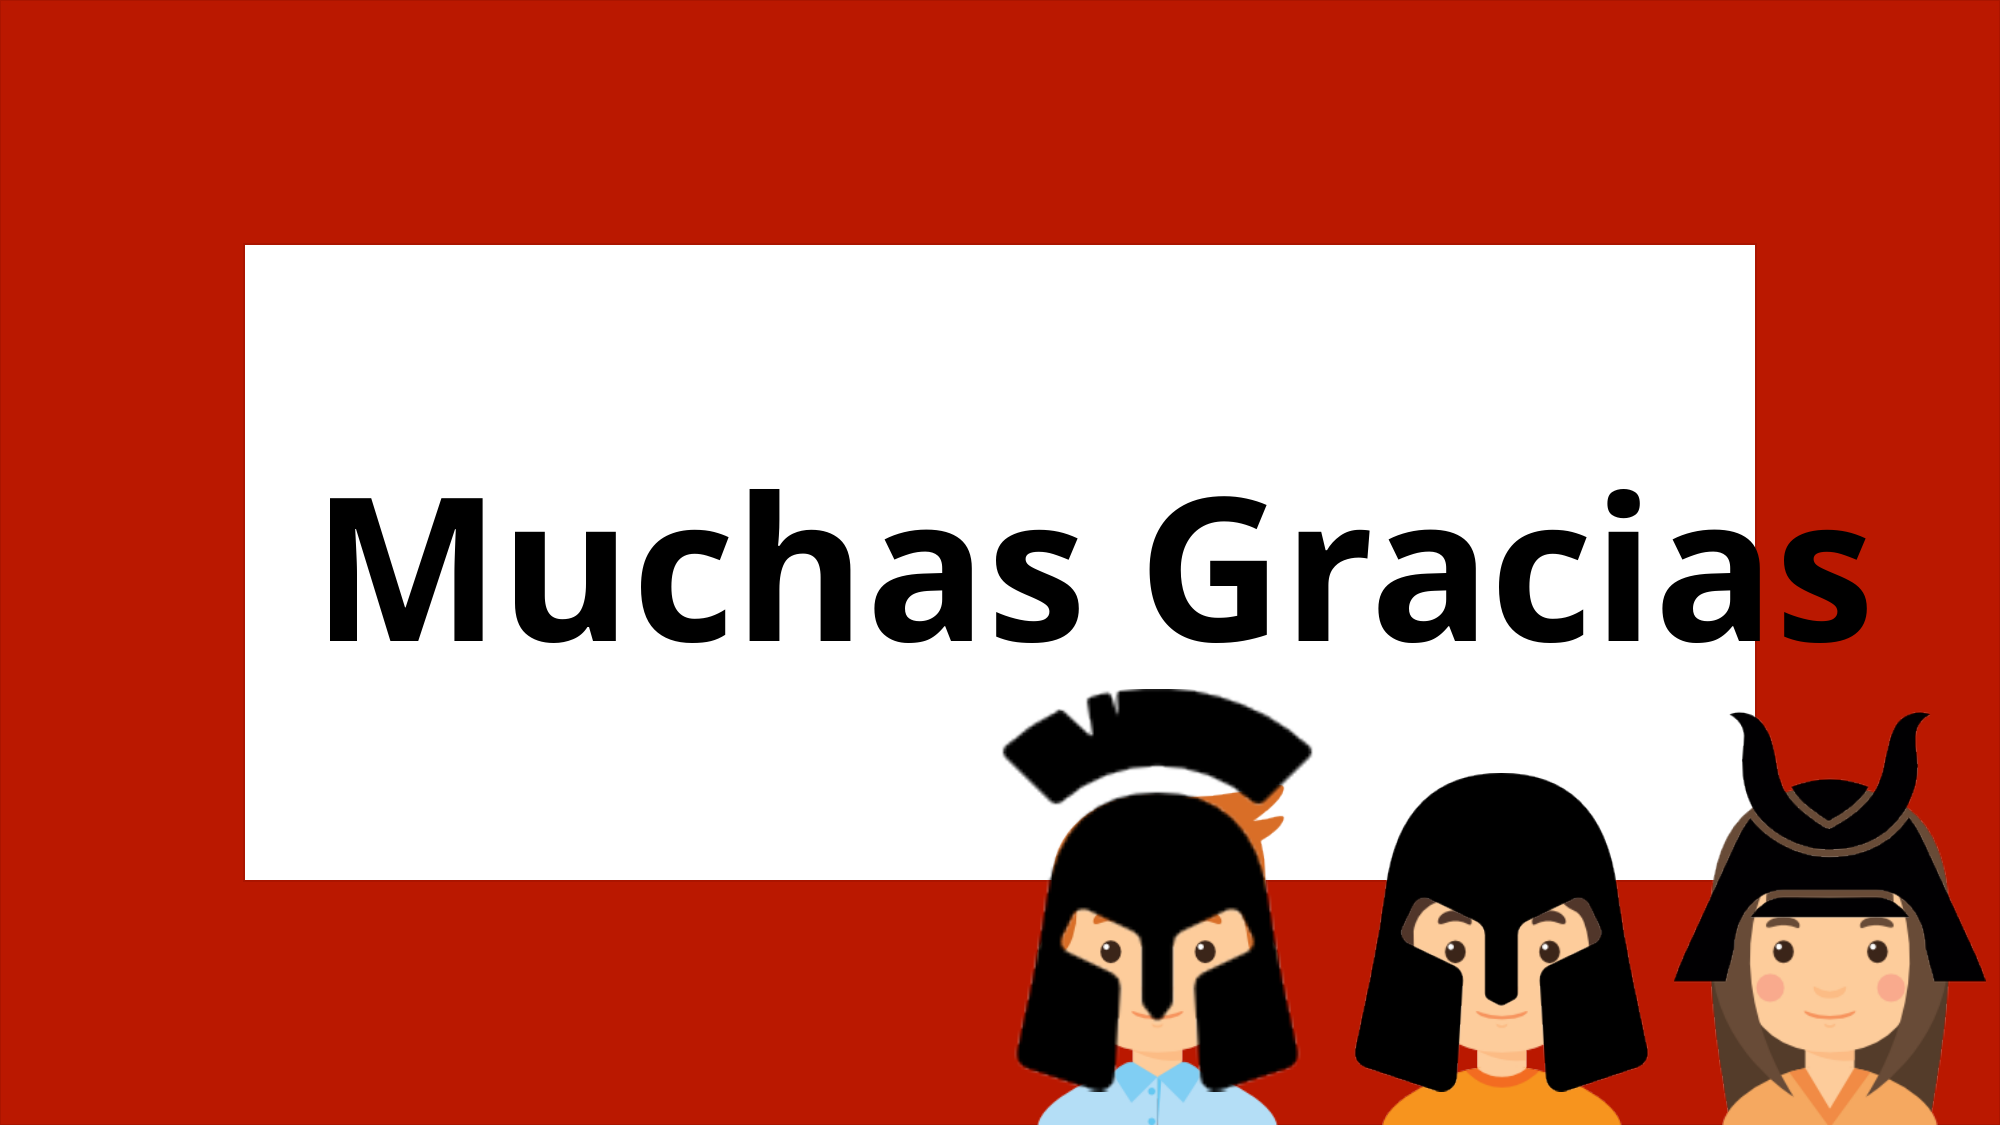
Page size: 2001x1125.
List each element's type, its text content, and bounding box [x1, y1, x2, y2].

text_box [0, 0, 2000, 1125]
text_box Muchas Gracias [297, 433, 1925, 689]
picture [952, 689, 2000, 1125]
